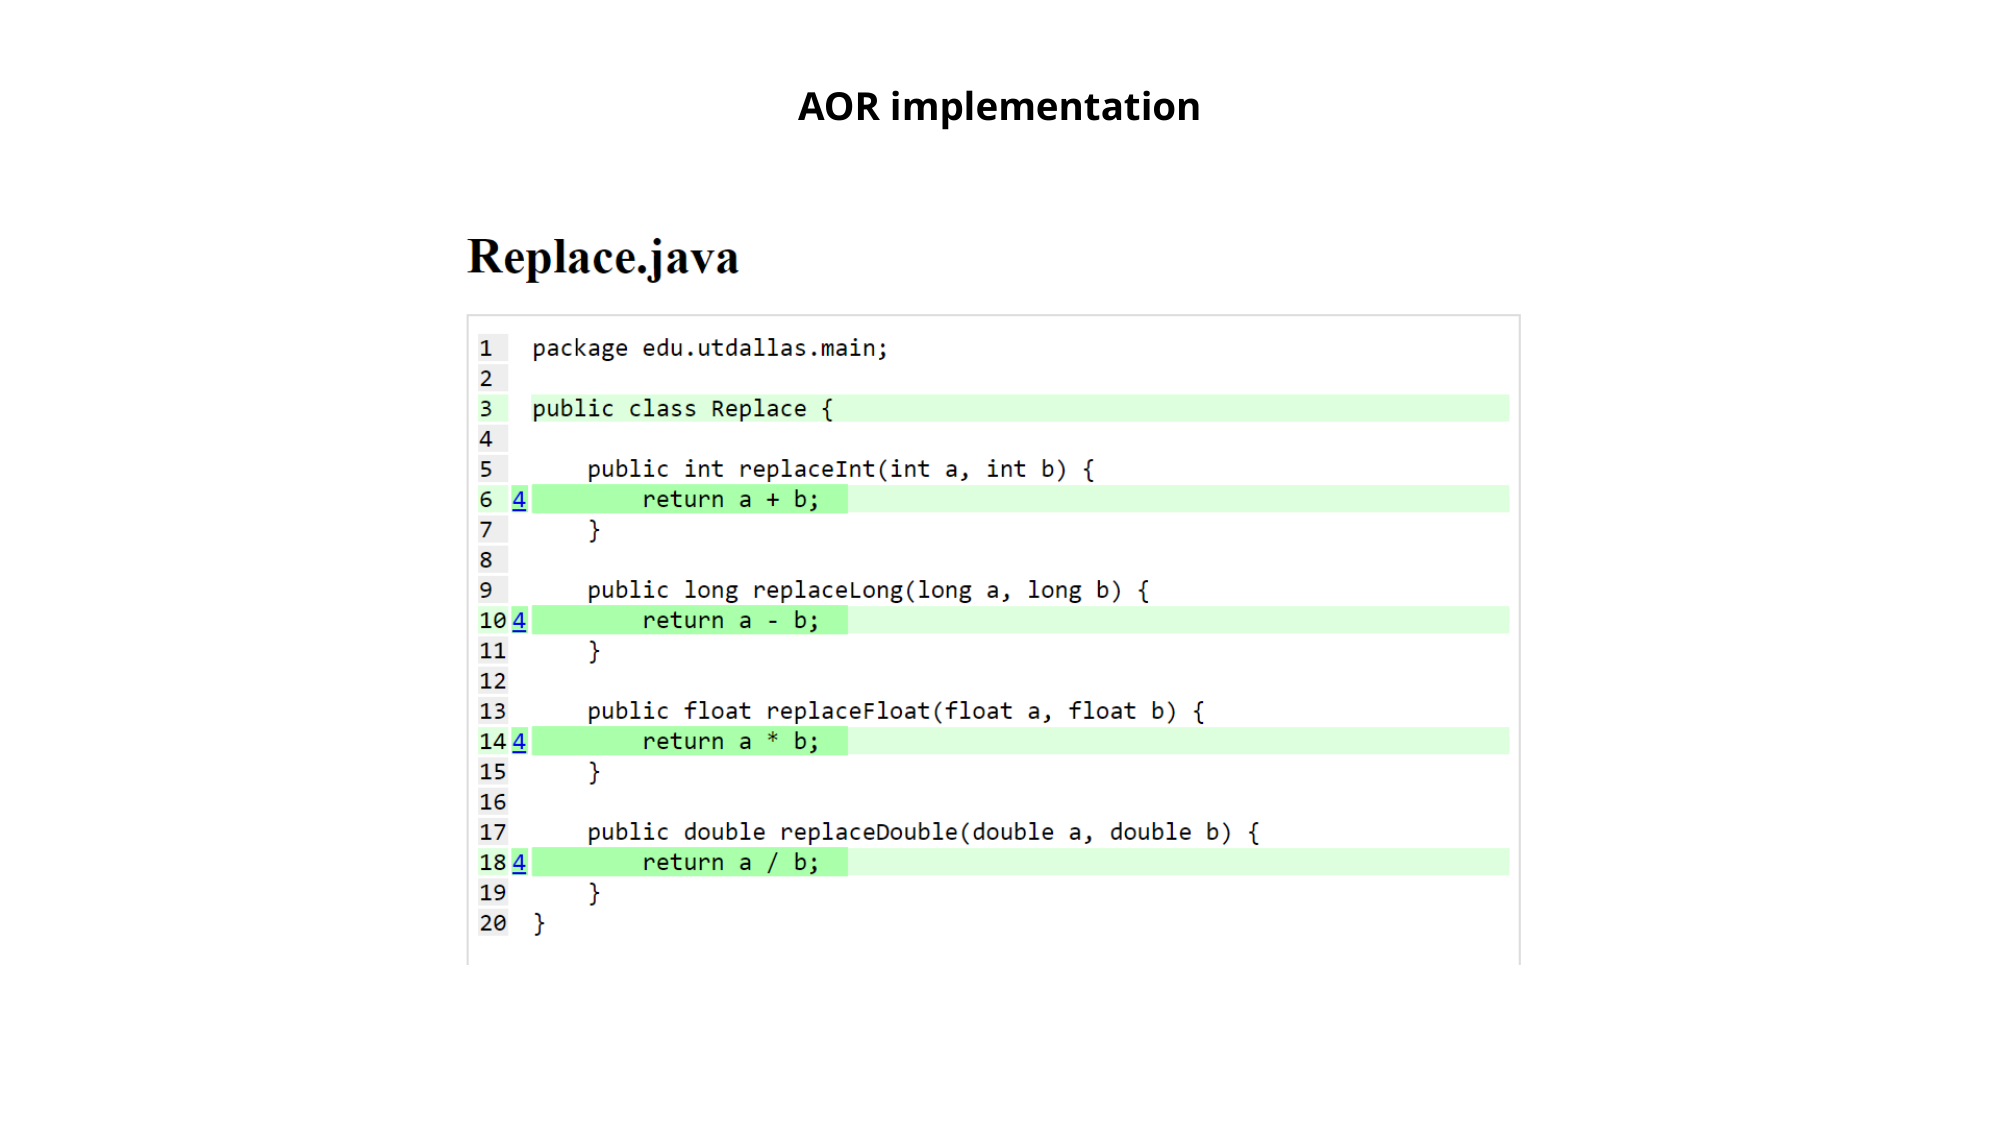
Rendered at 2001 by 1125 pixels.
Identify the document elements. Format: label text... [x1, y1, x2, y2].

picture [450, 214, 1549, 965]
title AOR implementation [137, 78, 1863, 183]
